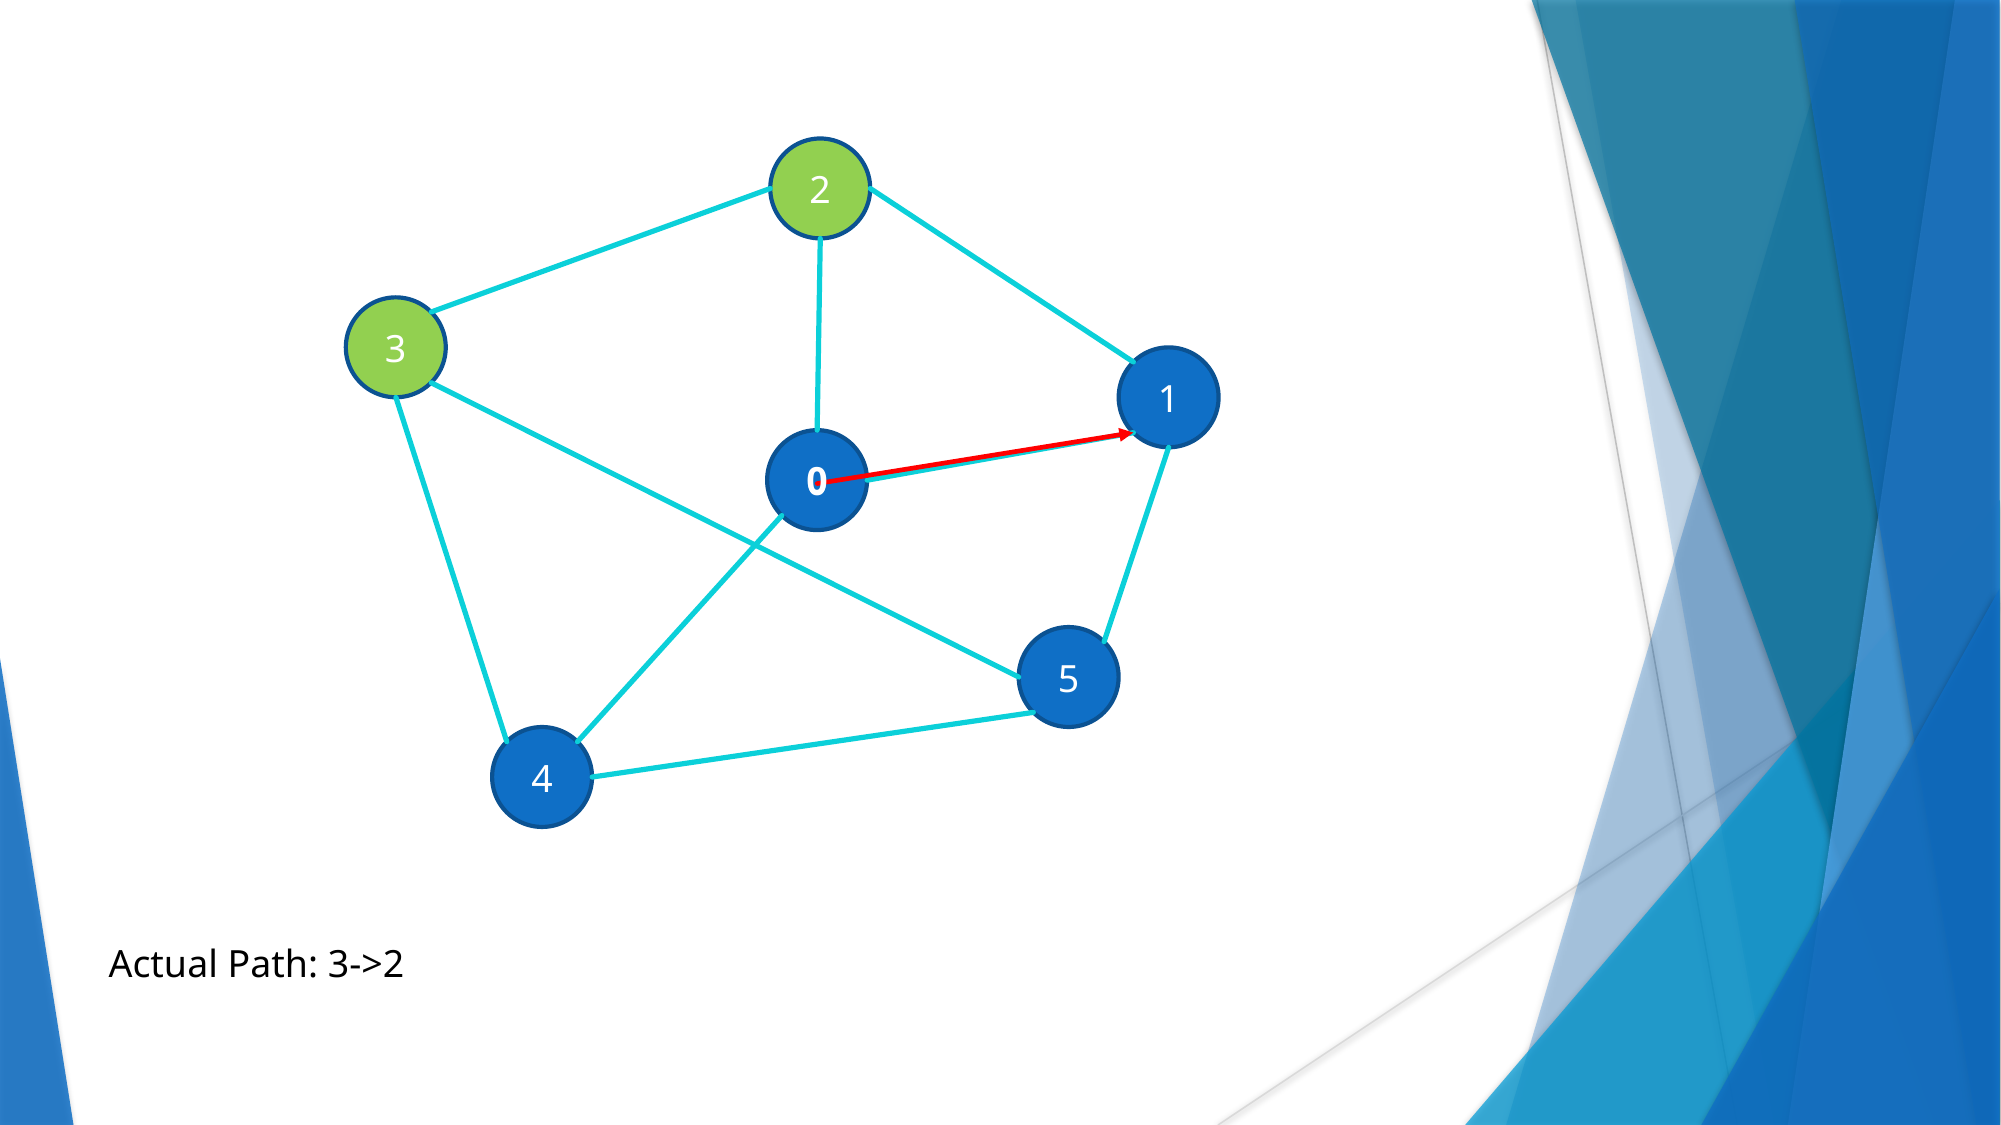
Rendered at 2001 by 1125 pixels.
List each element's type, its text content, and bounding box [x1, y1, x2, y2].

text_box [576, 514, 783, 743]
text_box [395, 396, 508, 743]
text_box [832, 428, 1134, 482]
text_box [816, 237, 822, 431]
text_box [430, 382, 755, 545]
text_box 4 [490, 724, 595, 830]
text_box [430, 187, 771, 313]
text_box [1103, 446, 1170, 643]
text_box [866, 441, 1092, 481]
text_box [756, 545, 1020, 678]
text_box Actual Path: 3->2 [93, 932, 885, 993]
text_box 2 [768, 136, 873, 241]
text_box 5 [1016, 624, 1121, 730]
text_box [591, 711, 1035, 778]
text_box 0 [791, 449, 832, 510]
text_box 0 [765, 428, 870, 533]
text_box [869, 187, 1135, 363]
text_box 1 [1116, 345, 1221, 450]
text_box 3 [343, 295, 448, 400]
